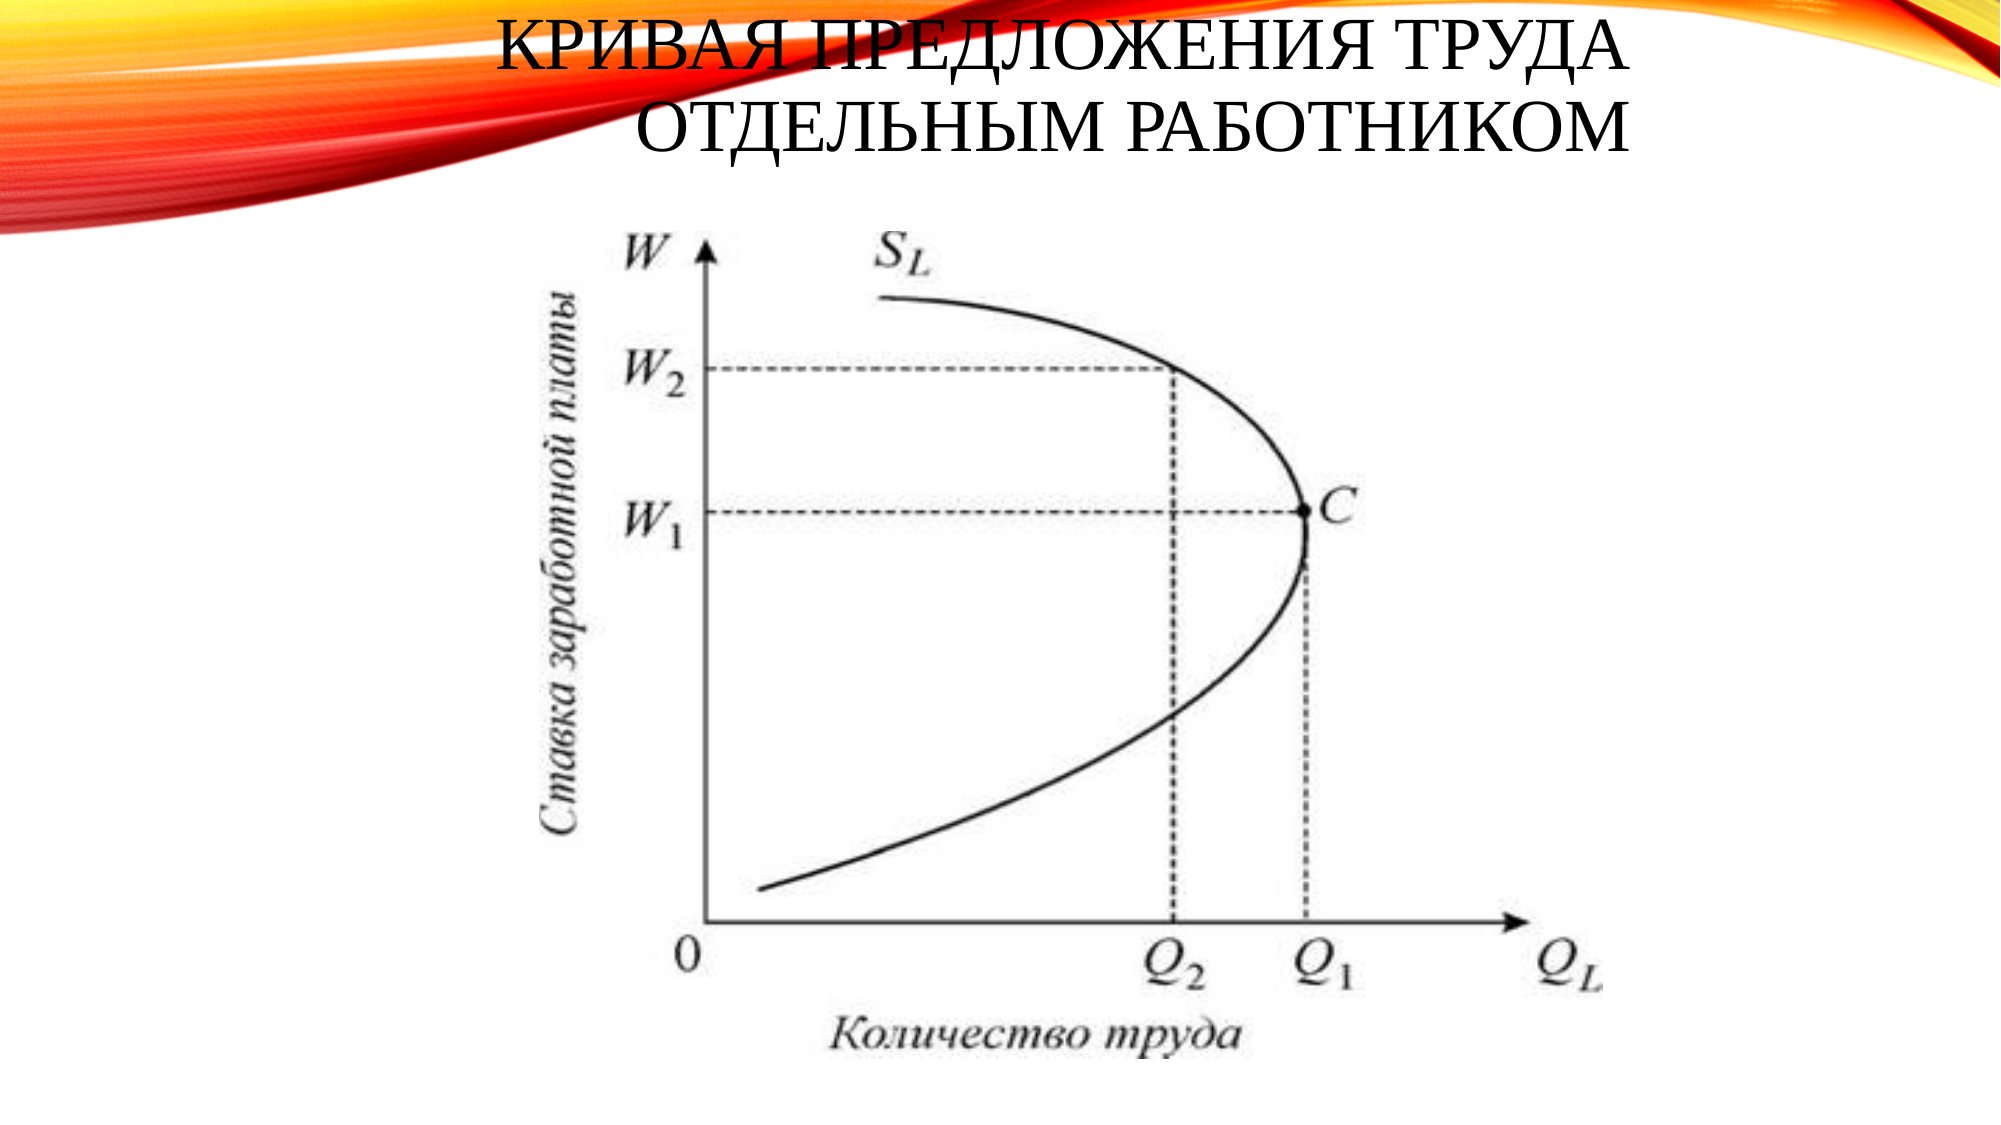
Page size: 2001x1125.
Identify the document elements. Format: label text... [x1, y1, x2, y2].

title Кривая предложения труда отдельным работником [353, 113, 1647, 149]
picture [0, 0, 2000, 237]
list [538, 231, 1603, 1059]
